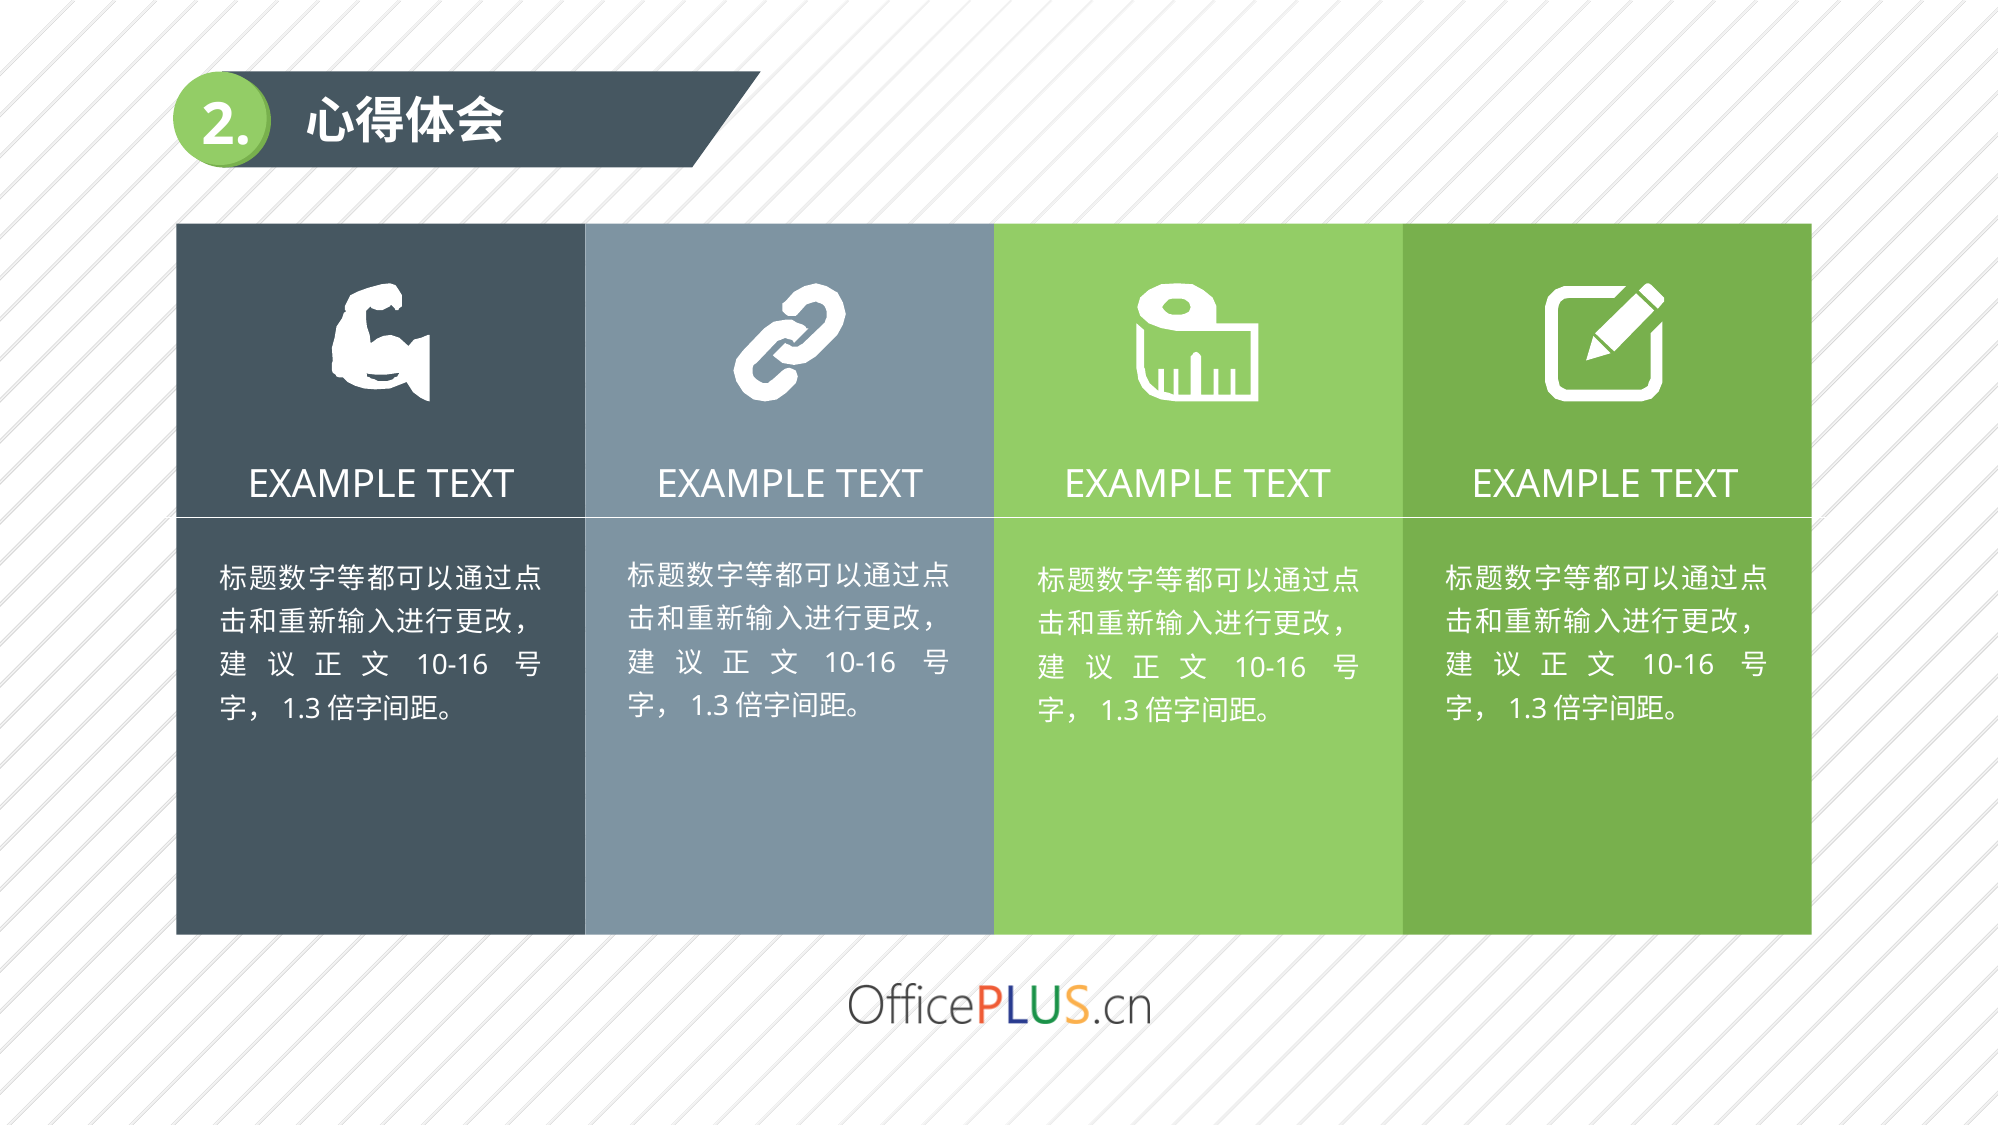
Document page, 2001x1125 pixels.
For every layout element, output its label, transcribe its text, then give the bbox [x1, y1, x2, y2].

text_box [584, 513, 993, 517]
text_box [772, 283, 846, 365]
text_box [331, 283, 430, 402]
text_box [584, 223, 993, 428]
text_box [993, 513, 1402, 517]
text_box [1402, 518, 1813, 936]
text_box [1638, 283, 1665, 309]
text_box [175, 518, 584, 936]
text_box [175, 223, 584, 517]
text_box [1545, 286, 1663, 402]
text_box EXAMPLE TEXT [992, 428, 1400, 513]
text_box 标题数字等都可以通过点击和重新输入进行更改，建议正文10-16号字，1.3倍字间距。 [204, 542, 557, 731]
text_box [993, 518, 1402, 936]
text_box [1136, 283, 1259, 402]
text_box 标题数字等都可以通过点击和重新输入进行更改，建议正文10-16号字，1.3倍字间距。 [1431, 542, 1783, 731]
text_box [733, 319, 809, 402]
text_box EXAMPLE TEXT [585, 428, 992, 513]
text_box EXAMPLE TEXT [176, 428, 585, 513]
text_box [993, 223, 1402, 428]
text_box [584, 518, 993, 936]
text_box [1402, 223, 1813, 517]
text_box EXAMPLE TEXT [1400, 428, 1810, 513]
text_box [173, 71, 761, 168]
text_box 标题数字等都可以通过点击和重新输入进行更改，建议正文10-16号字，1.3倍字间距。 [1023, 545, 1375, 734]
picture [0, 0, 1998, 1125]
text_box 标题数字等都可以通过点击和重新输入进行更改，建议正文10-16号字，1.3倍字间距。 [613, 540, 965, 729]
